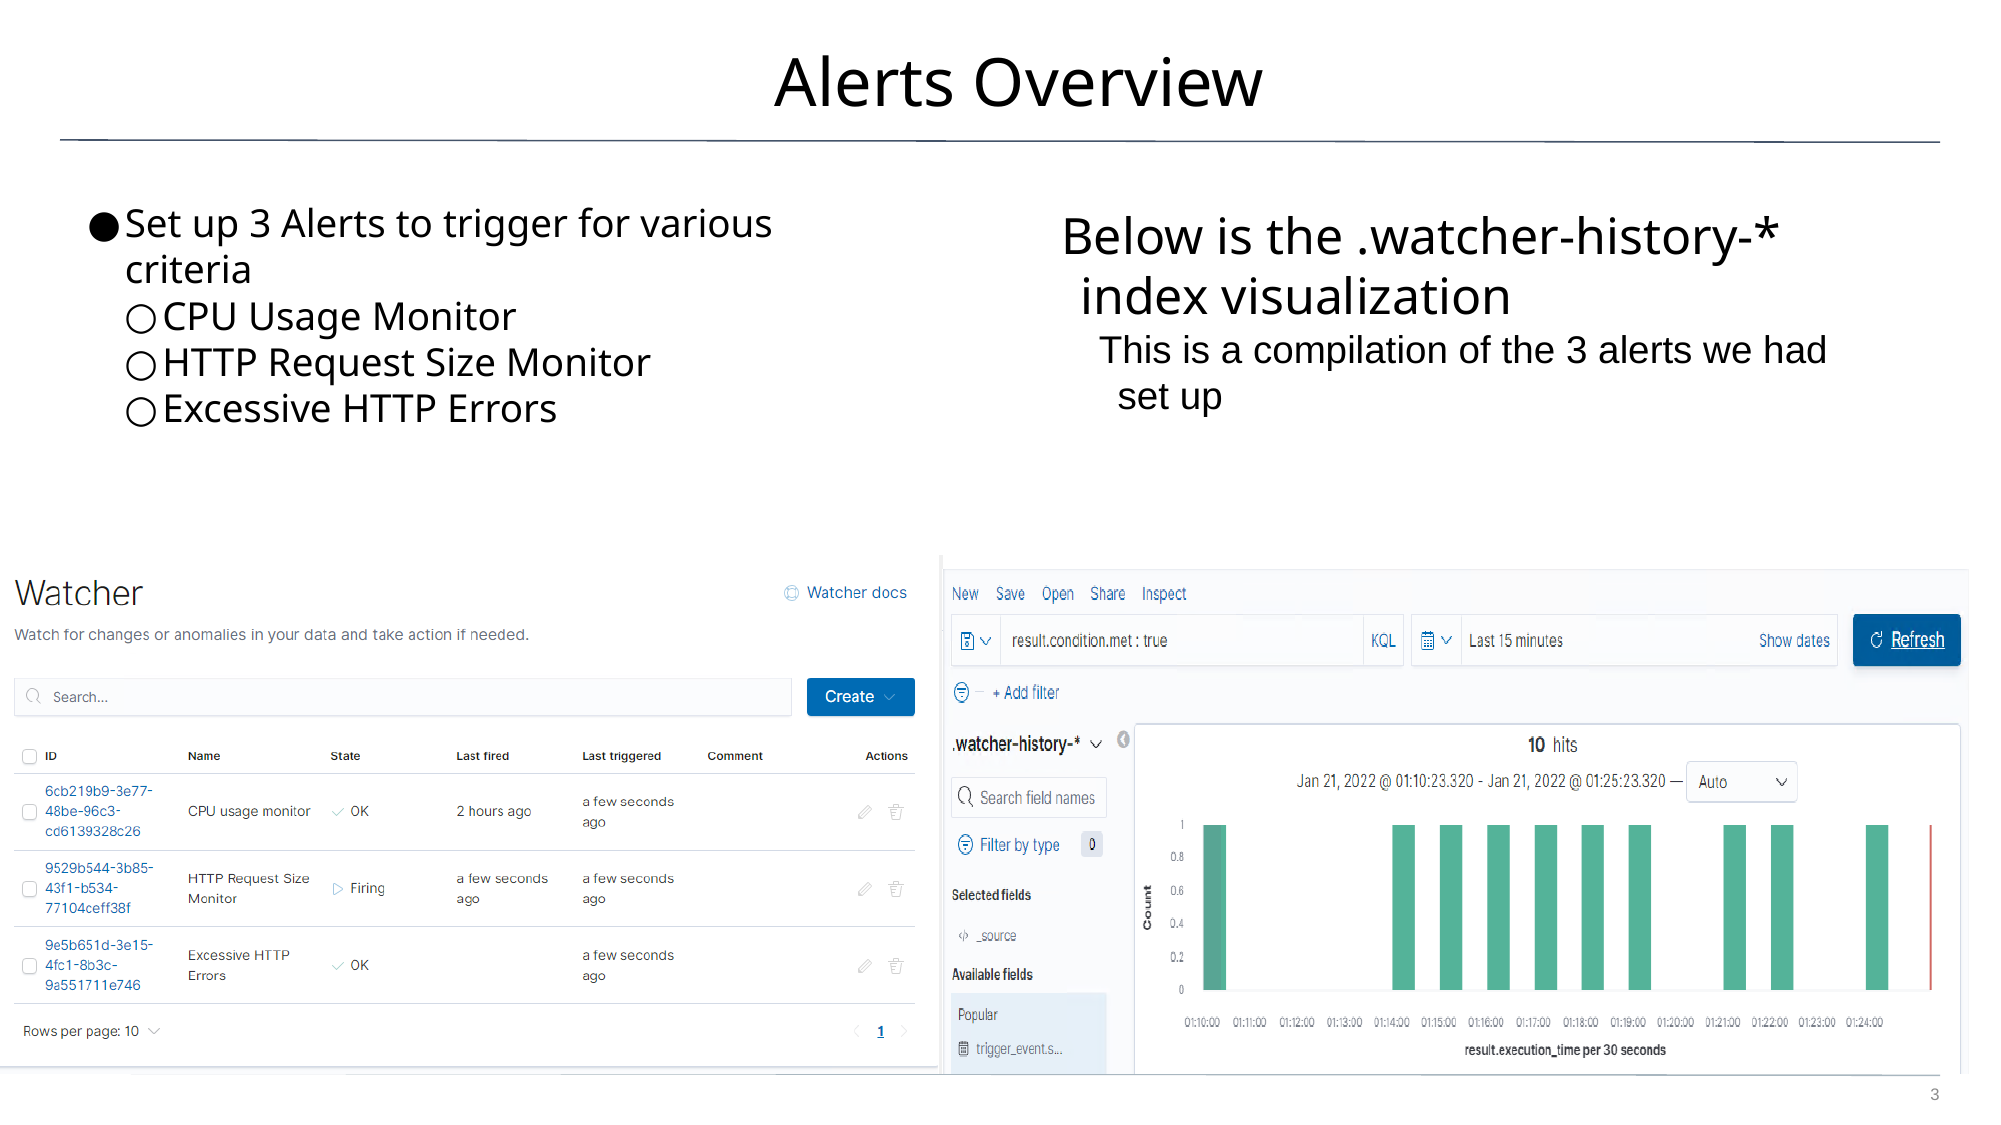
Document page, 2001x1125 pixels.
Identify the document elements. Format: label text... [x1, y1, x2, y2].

picture [0, 555, 1969, 1074]
title Alerts Overview [0, 0, 2000, 117]
list Set up 3 Alerts to trigger for various criteria CPU Usage Monitor HTTP Request Size Monitor Excessive HTTP Errors [0, 199, 930, 555]
subtitle Below is the .watcher-history-* index visualization This is a compilation of the 3 alerts we had set up [942, 185, 1932, 569]
slide_number 3 [1882, 1084, 1940, 1108]
